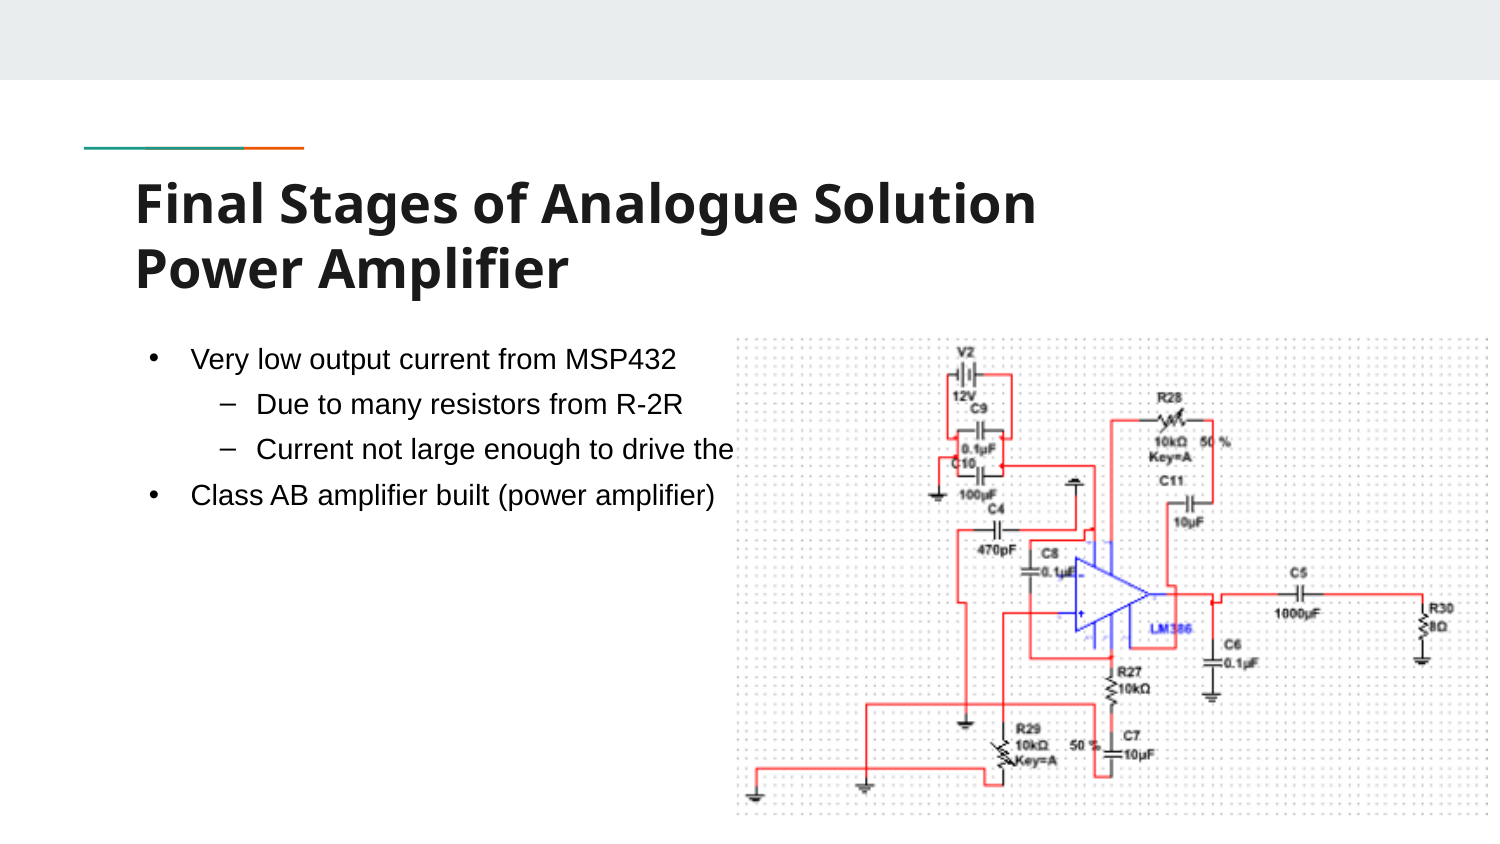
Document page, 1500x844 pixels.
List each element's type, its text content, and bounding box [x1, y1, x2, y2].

list Very low output current from MSP432 Due to many resistors from R-2R Current not large enough to drive the loudspeaker Class AB amplifier built (power amplifier) [119, 325, 1381, 775]
picture [734, 332, 1489, 818]
title Final Stages of Analogue Solution Power Amplifier [119, 154, 1381, 243]
